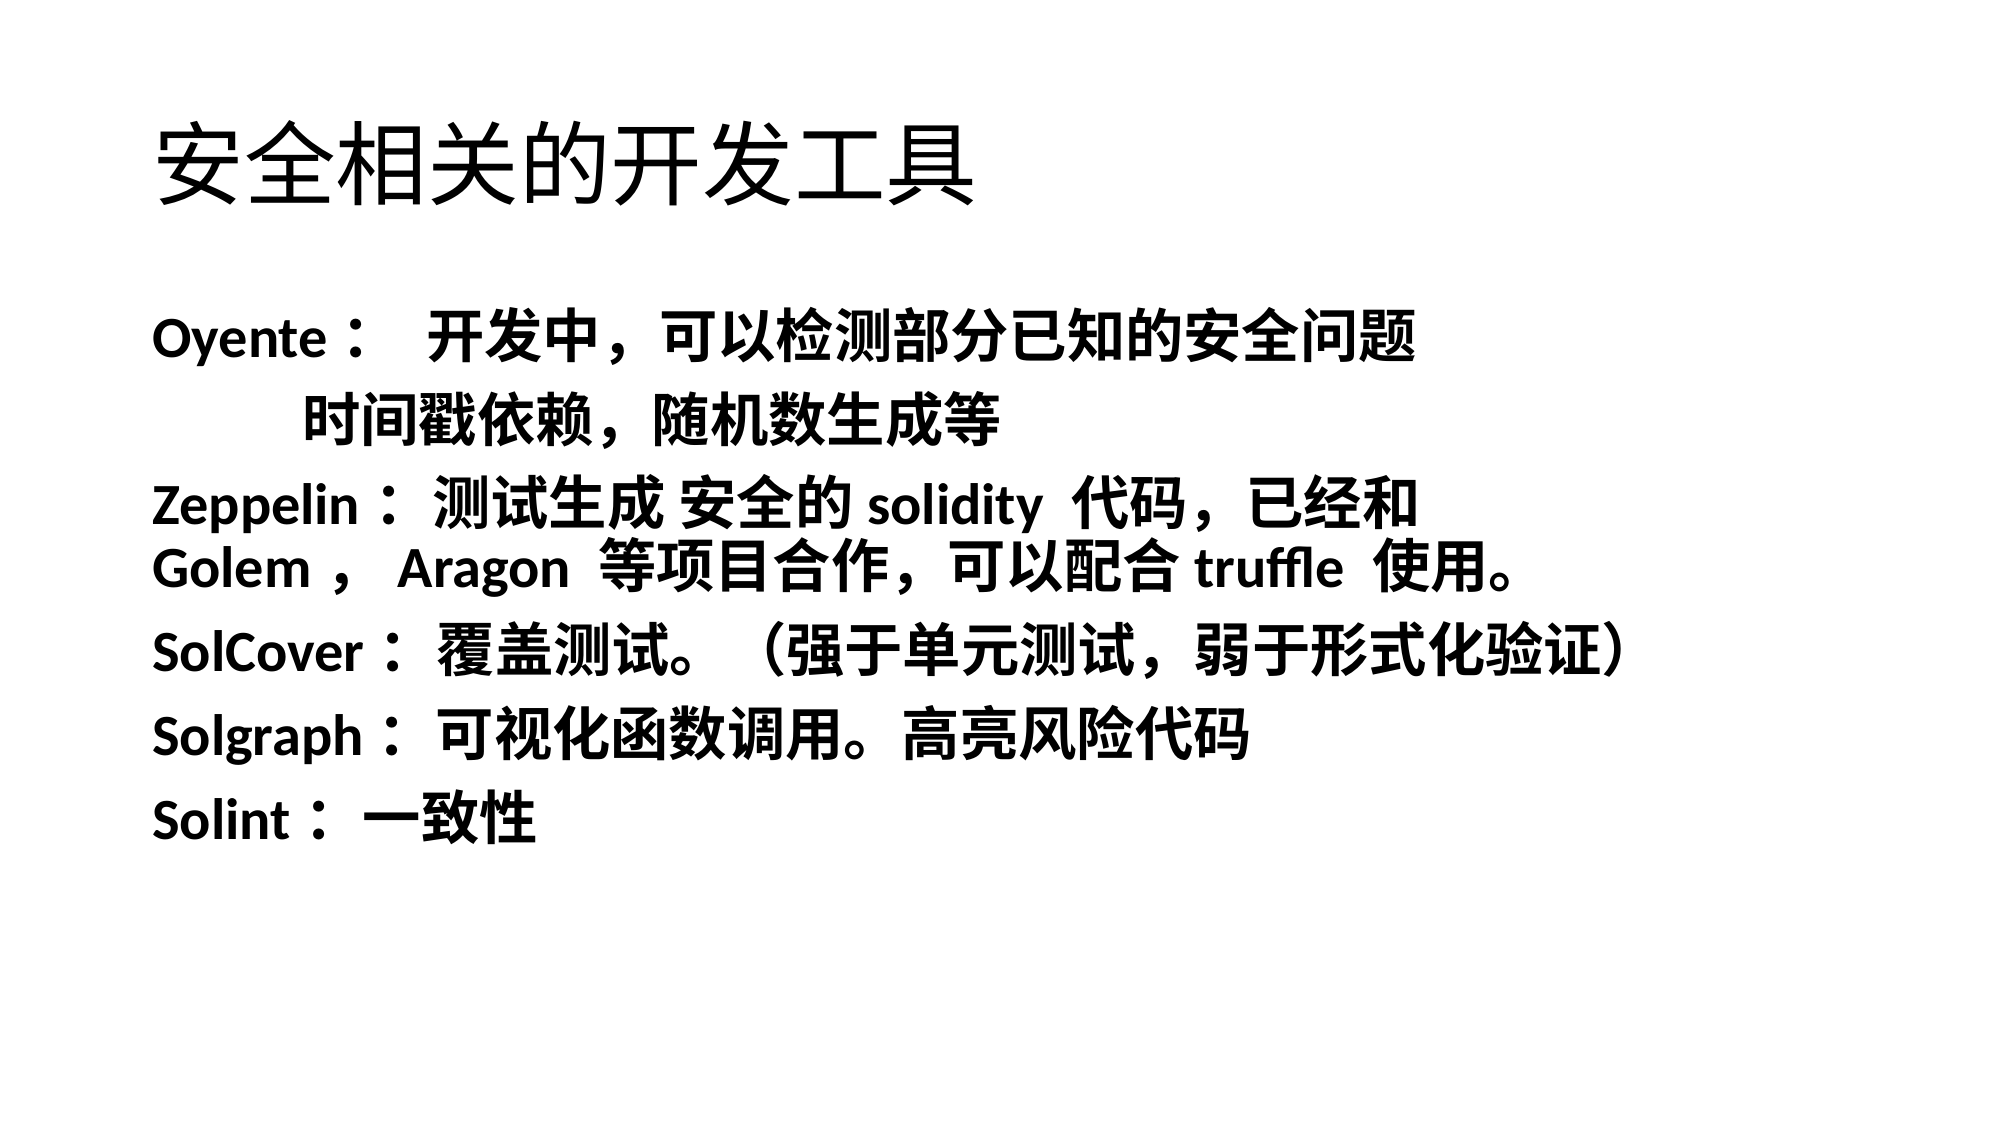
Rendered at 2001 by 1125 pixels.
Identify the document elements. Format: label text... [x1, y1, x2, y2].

title 安全相关的开发工具 [137, 59, 1863, 278]
list Oyente： 开发中，可以检测部分已知的安全问题 时间戳依赖，随机数生成等 Zeppelin：测试生成 安全的solidity 代码，已经和Golem，Aragon 等项目合作，可以配合truffle 使用。 SolCover：覆盖测试。（强于单元测试，弱于形式化验证） Solgraph：可视化函数调用。高亮风险代码 Solint：一致性 [137, 299, 1863, 1014]
